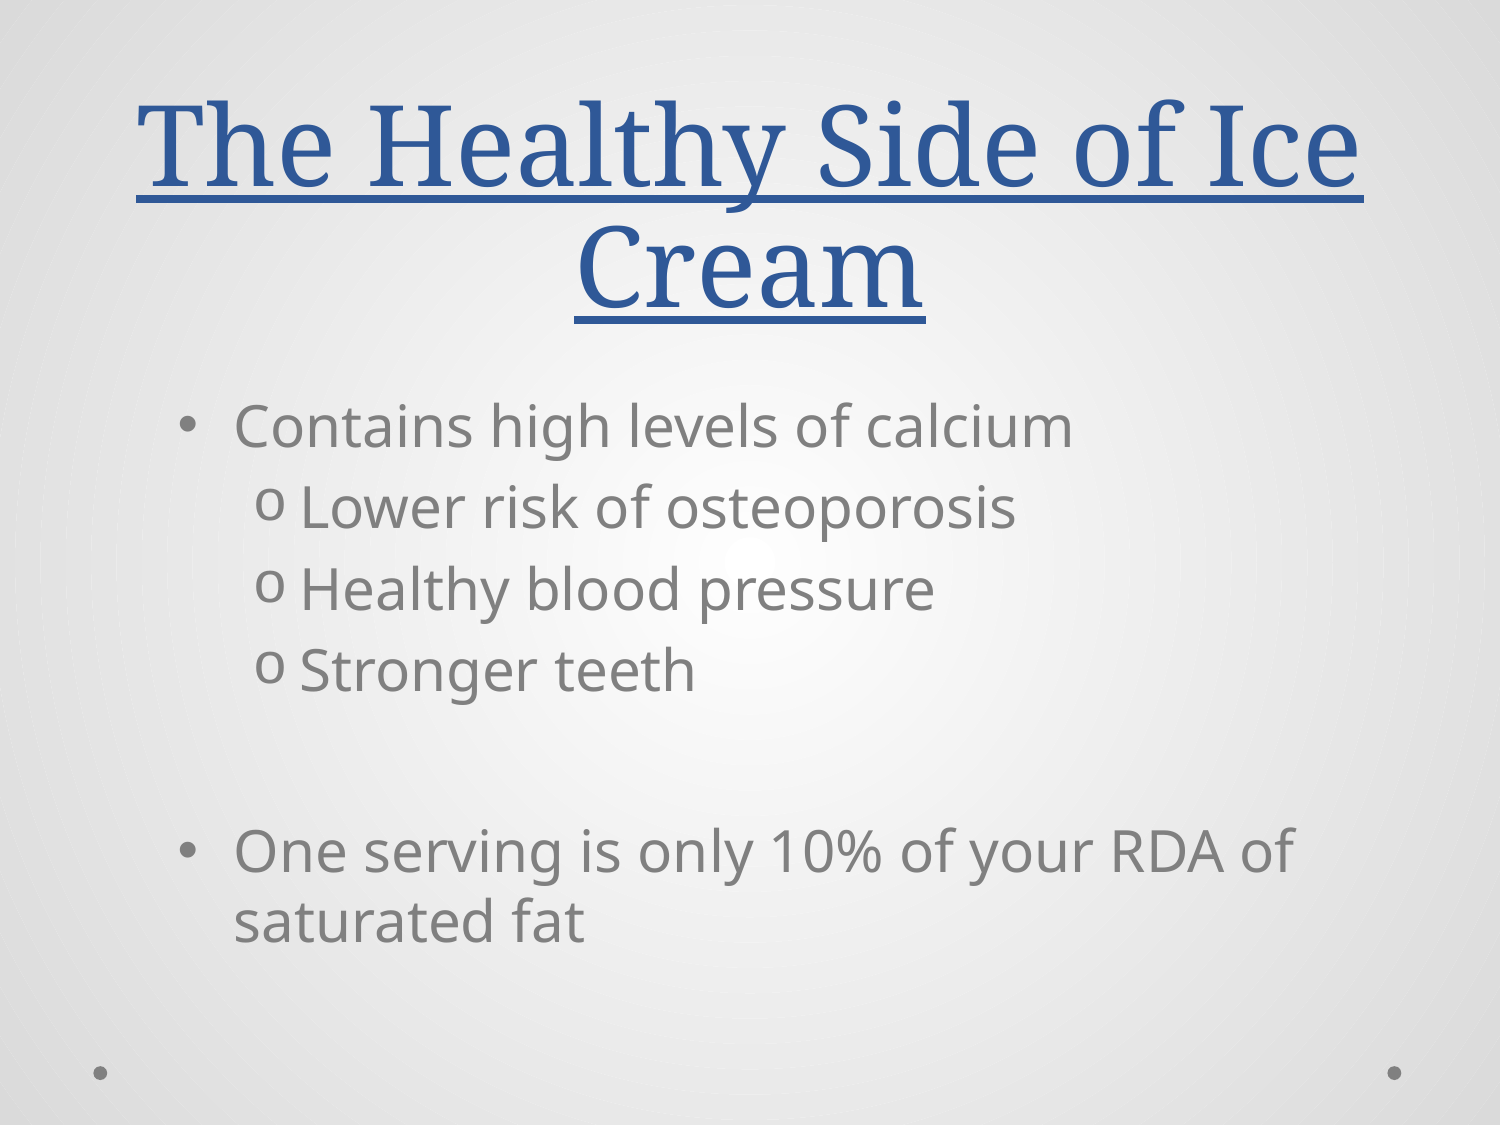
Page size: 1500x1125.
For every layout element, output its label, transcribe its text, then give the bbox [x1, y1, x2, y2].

title The Healthy Side of Ice Cream [75, 75, 1425, 338]
list Contains high levels of calcium Lower risk of osteoporosis Healthy blood pressure Stronger teeth One serving is only 10% of your RDA of saturated fat [162, 381, 1400, 1119]
